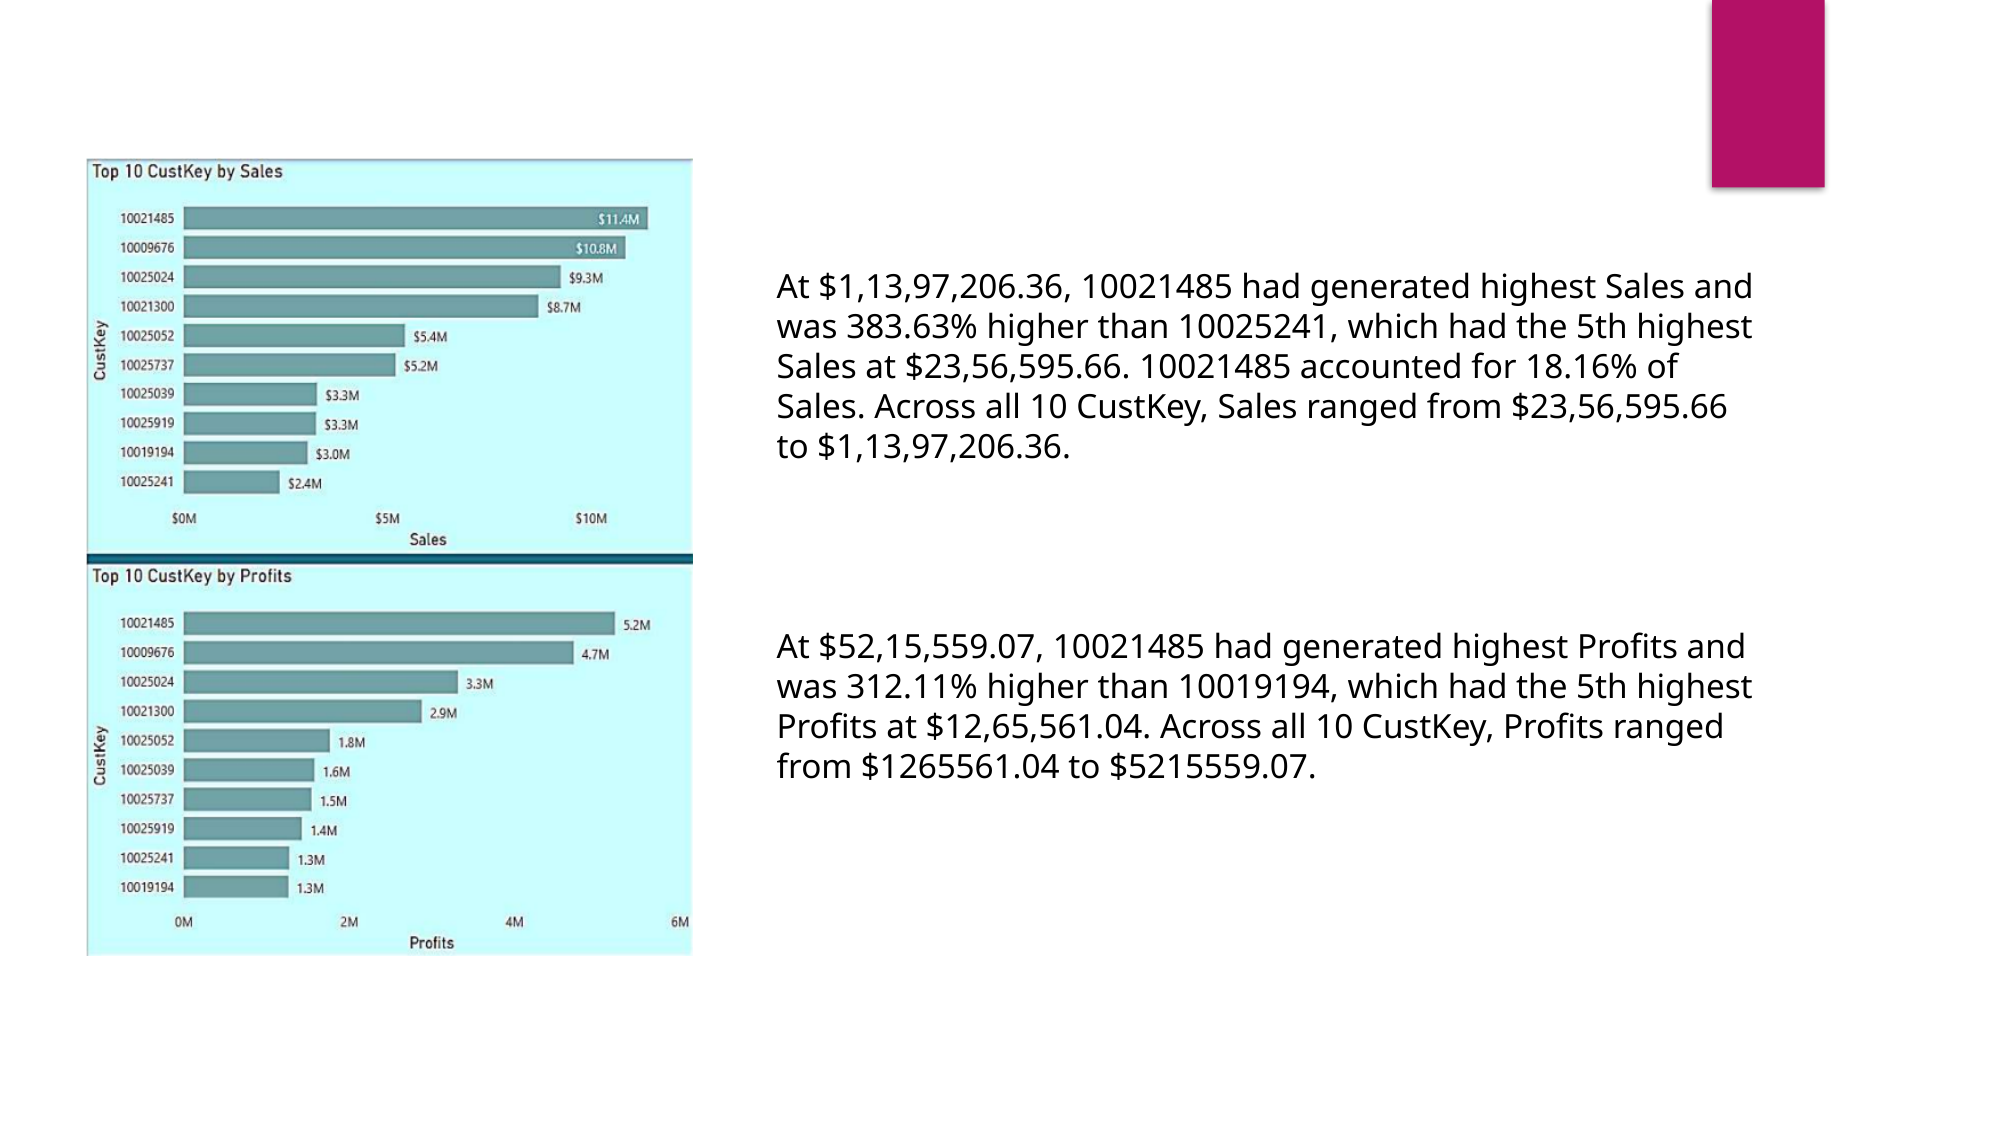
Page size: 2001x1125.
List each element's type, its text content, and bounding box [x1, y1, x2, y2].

picture [86, 158, 694, 956]
text_box At $1,13,97,206.36, 10021485 had generated highest Sales and was 383.63% higher than 10025241, which had the 5th highest Sales at $23,56,595.66. 10021485 accounted for 18.16% of Sales. Across all 10 CustKey, Sales ranged from $23,56,595.66 to $1,13,97,206.36. [761, 258, 1782, 473]
text_box At $52,15,559.07, 10021485 had generated highest Profits and was 312.11% higher than 10019194, which had the 5th highest Profits at $12,65,561.04. Across all 10 CustKey, Profits ranged from $1265561.04 to $5215559.07. [761, 618, 1782, 793]
